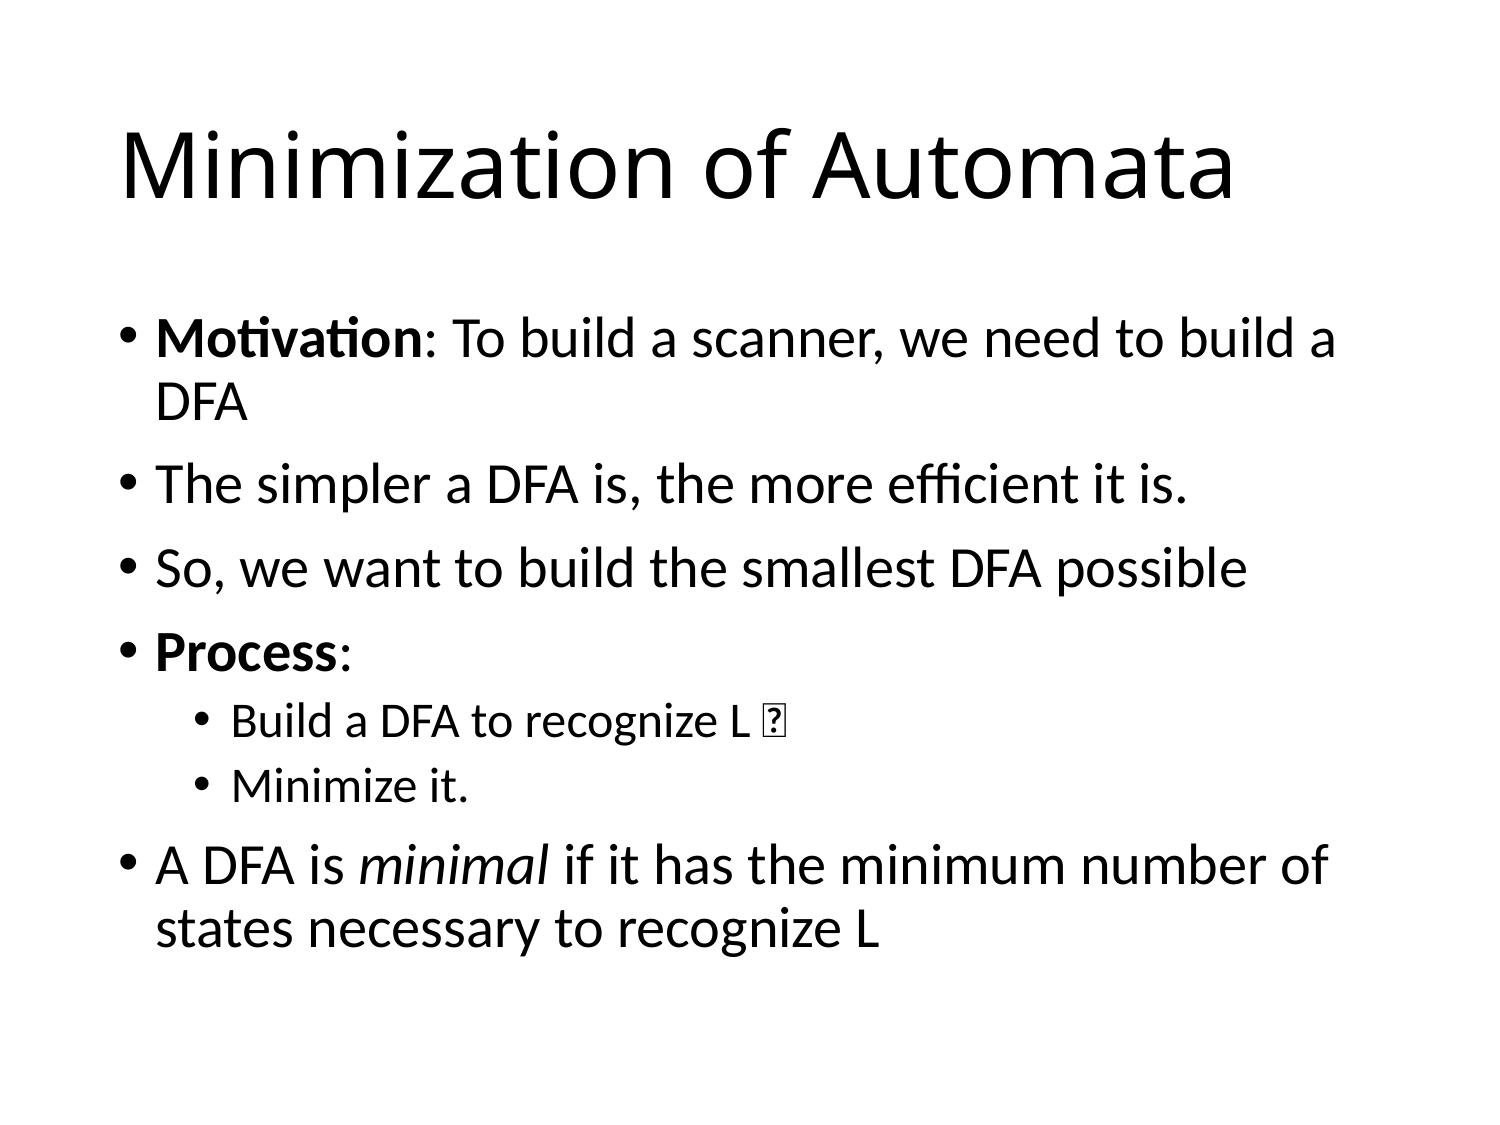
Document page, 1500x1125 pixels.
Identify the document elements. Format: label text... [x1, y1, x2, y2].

title Minimization of Automata [103, 59, 1397, 278]
list Motivation: To build a scanner, we need to build a DFA The simpler a DFA is, the more efficient it is. So, we want to build the smallest DFA possible Process: Build a DFA to recognize L ✅ Minimize it. A DFA is minimal if it has the minimum number of states necessary to recognize L [103, 299, 1397, 1014]
